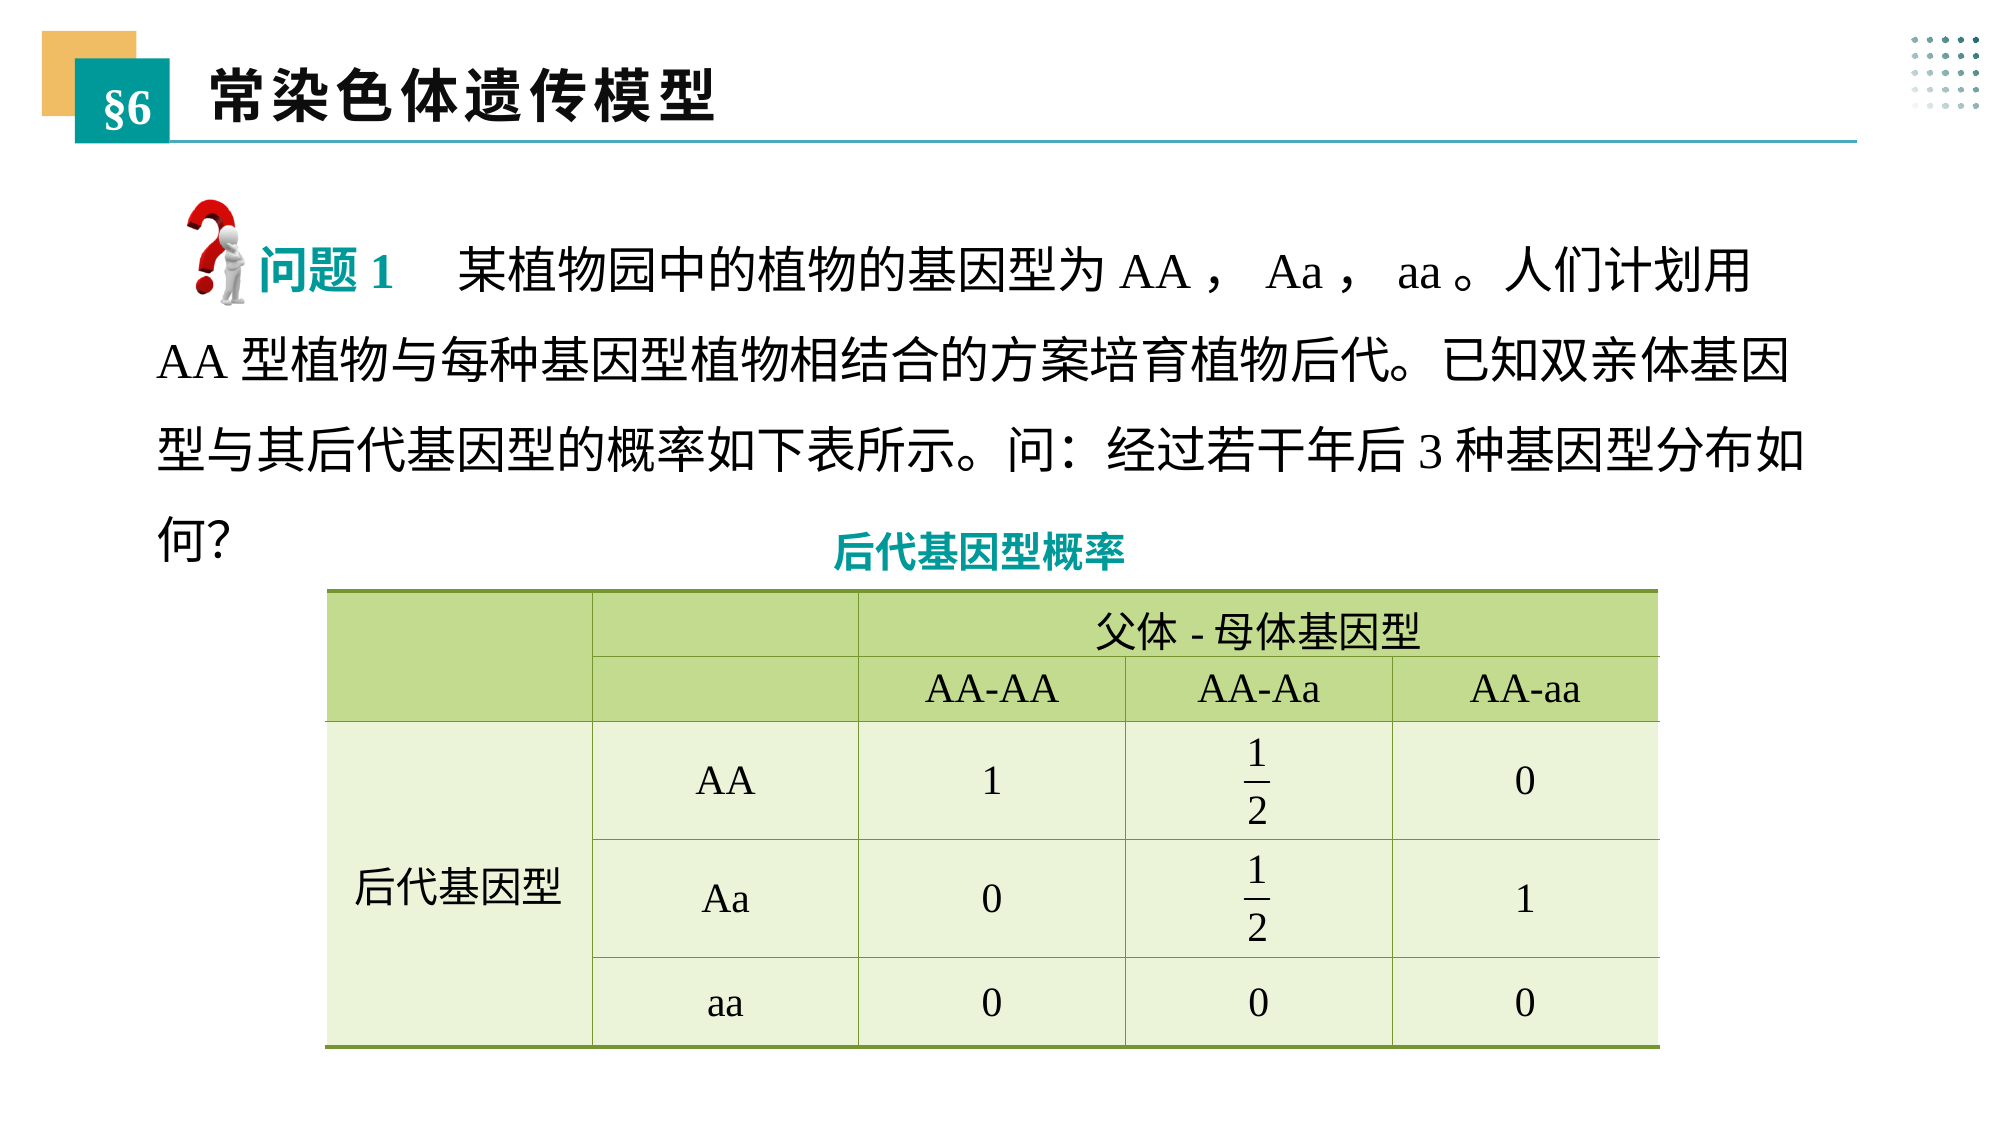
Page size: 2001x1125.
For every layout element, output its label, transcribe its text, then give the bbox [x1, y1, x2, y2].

table_header [593, 593, 858, 656]
table_cell aa [593, 958, 858, 1045]
table_cell 0 [1393, 958, 1658, 1045]
text_box 问题1 某植物园中的植物的基因型为AA，Aa，aa。人们计划用AA型植物与每种基因型植物相结合的方案培育植物后代。已知双亲体基因型与其后代基因型的概率如下表所示。问：经过若干年后3种基因型分布如何？ [141, 201, 1851, 576]
table_header 父体-母体基因型 [859, 593, 1658, 656]
table_cell 0 [859, 958, 1125, 1045]
table_cell 0 [1393, 722, 1658, 839]
table_cell [1126, 840, 1392, 957]
text_box 后代基因型概率 [116, 493, 1843, 583]
table_cell 1 [1393, 840, 1658, 957]
picture [184, 197, 247, 308]
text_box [1240, 846, 1274, 947]
table_cell AA [593, 722, 858, 839]
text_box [79, 51, 953, 143]
table_header [327, 593, 592, 721]
table_cell Aa [593, 840, 858, 957]
table_cell AA-AA [859, 657, 1125, 721]
table_cell 1 [859, 722, 1125, 839]
table_cell 0 [859, 840, 1125, 957]
text_box [373, 400, 410, 441]
table_cell [1126, 722, 1392, 839]
table_cell AA-Aa [1126, 657, 1392, 721]
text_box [1240, 729, 1274, 830]
table_cell 0 [1126, 958, 1392, 1045]
table_cell AA-aa [1393, 657, 1658, 721]
table_cell [593, 657, 858, 721]
table_cell 后代基因型 [327, 722, 592, 1045]
